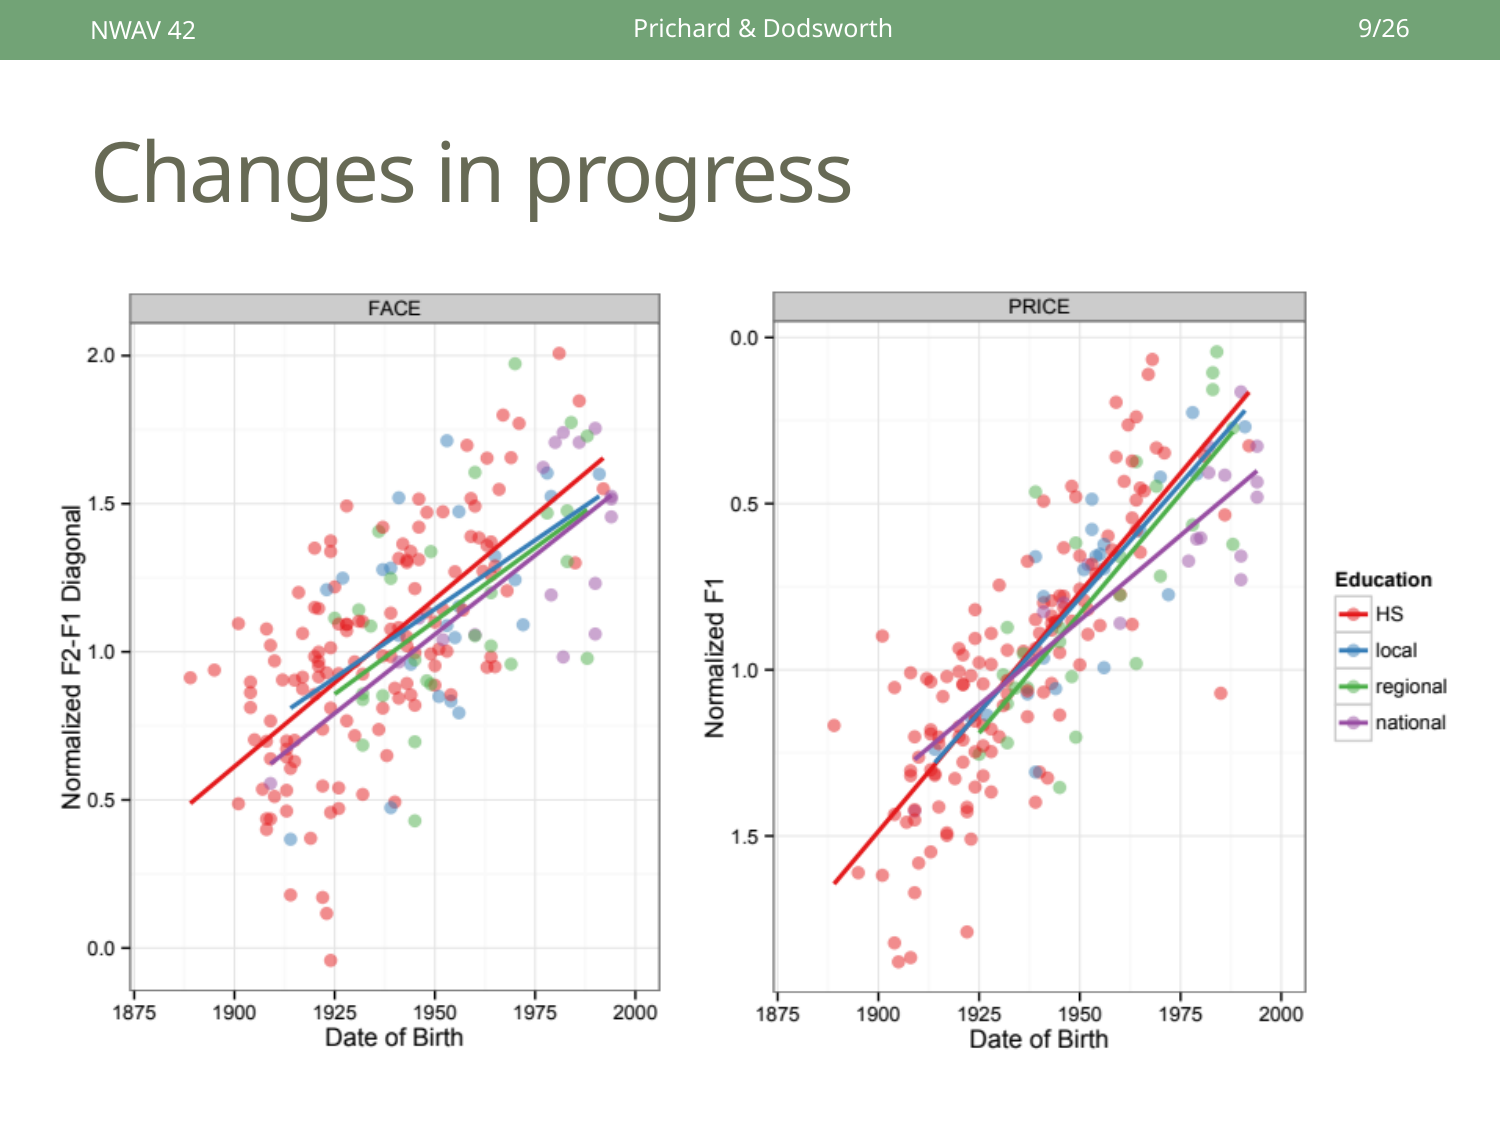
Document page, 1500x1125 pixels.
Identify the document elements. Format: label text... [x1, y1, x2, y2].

slide_number NWAV 42 [75, 3, 223, 57]
picture [683, 262, 1500, 1067]
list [39, 264, 667, 1066]
slide_number 9/26 [1304, 3, 1425, 57]
footer Prichard & Dodsworth [239, 3, 1288, 57]
title Changes in progress [75, 87, 1425, 250]
